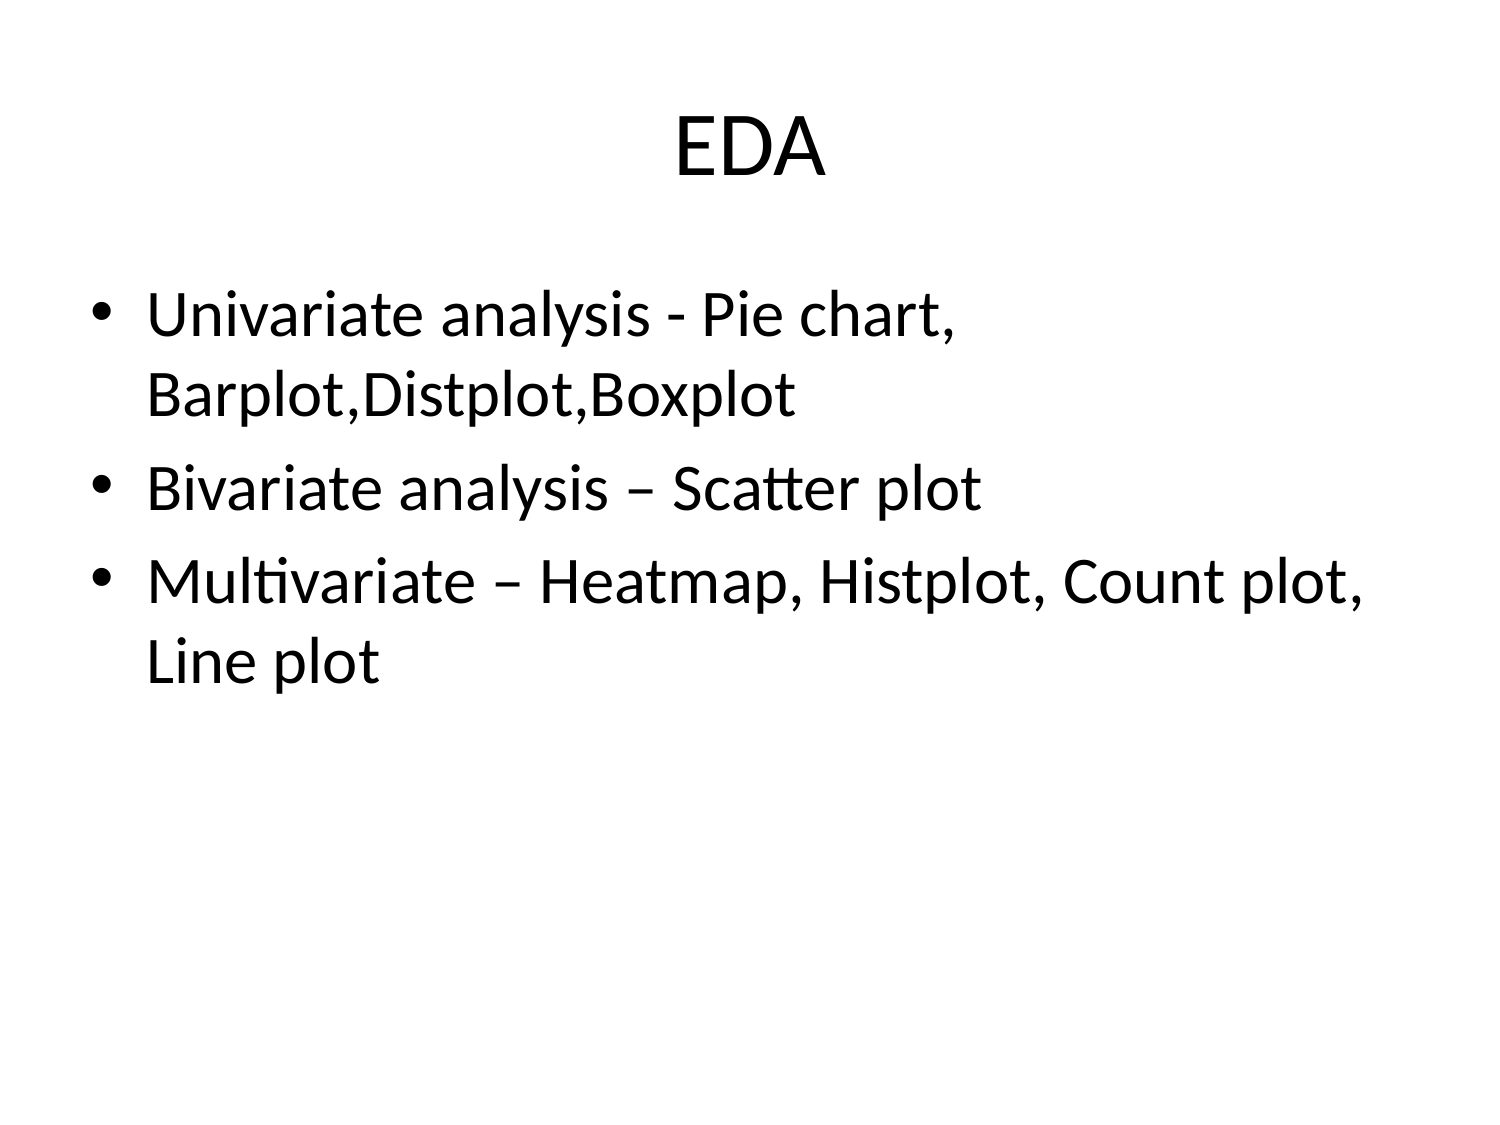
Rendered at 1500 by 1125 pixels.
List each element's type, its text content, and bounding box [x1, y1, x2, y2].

title EDA [75, 45, 1425, 233]
list Univariate analysis - Pie chart, Barplot,Distplot,Boxplot Bivariate analysis – Scatter plot Multivariate – Heatmap, Histplot, Count plot, Line plot [75, 262, 1425, 1005]
